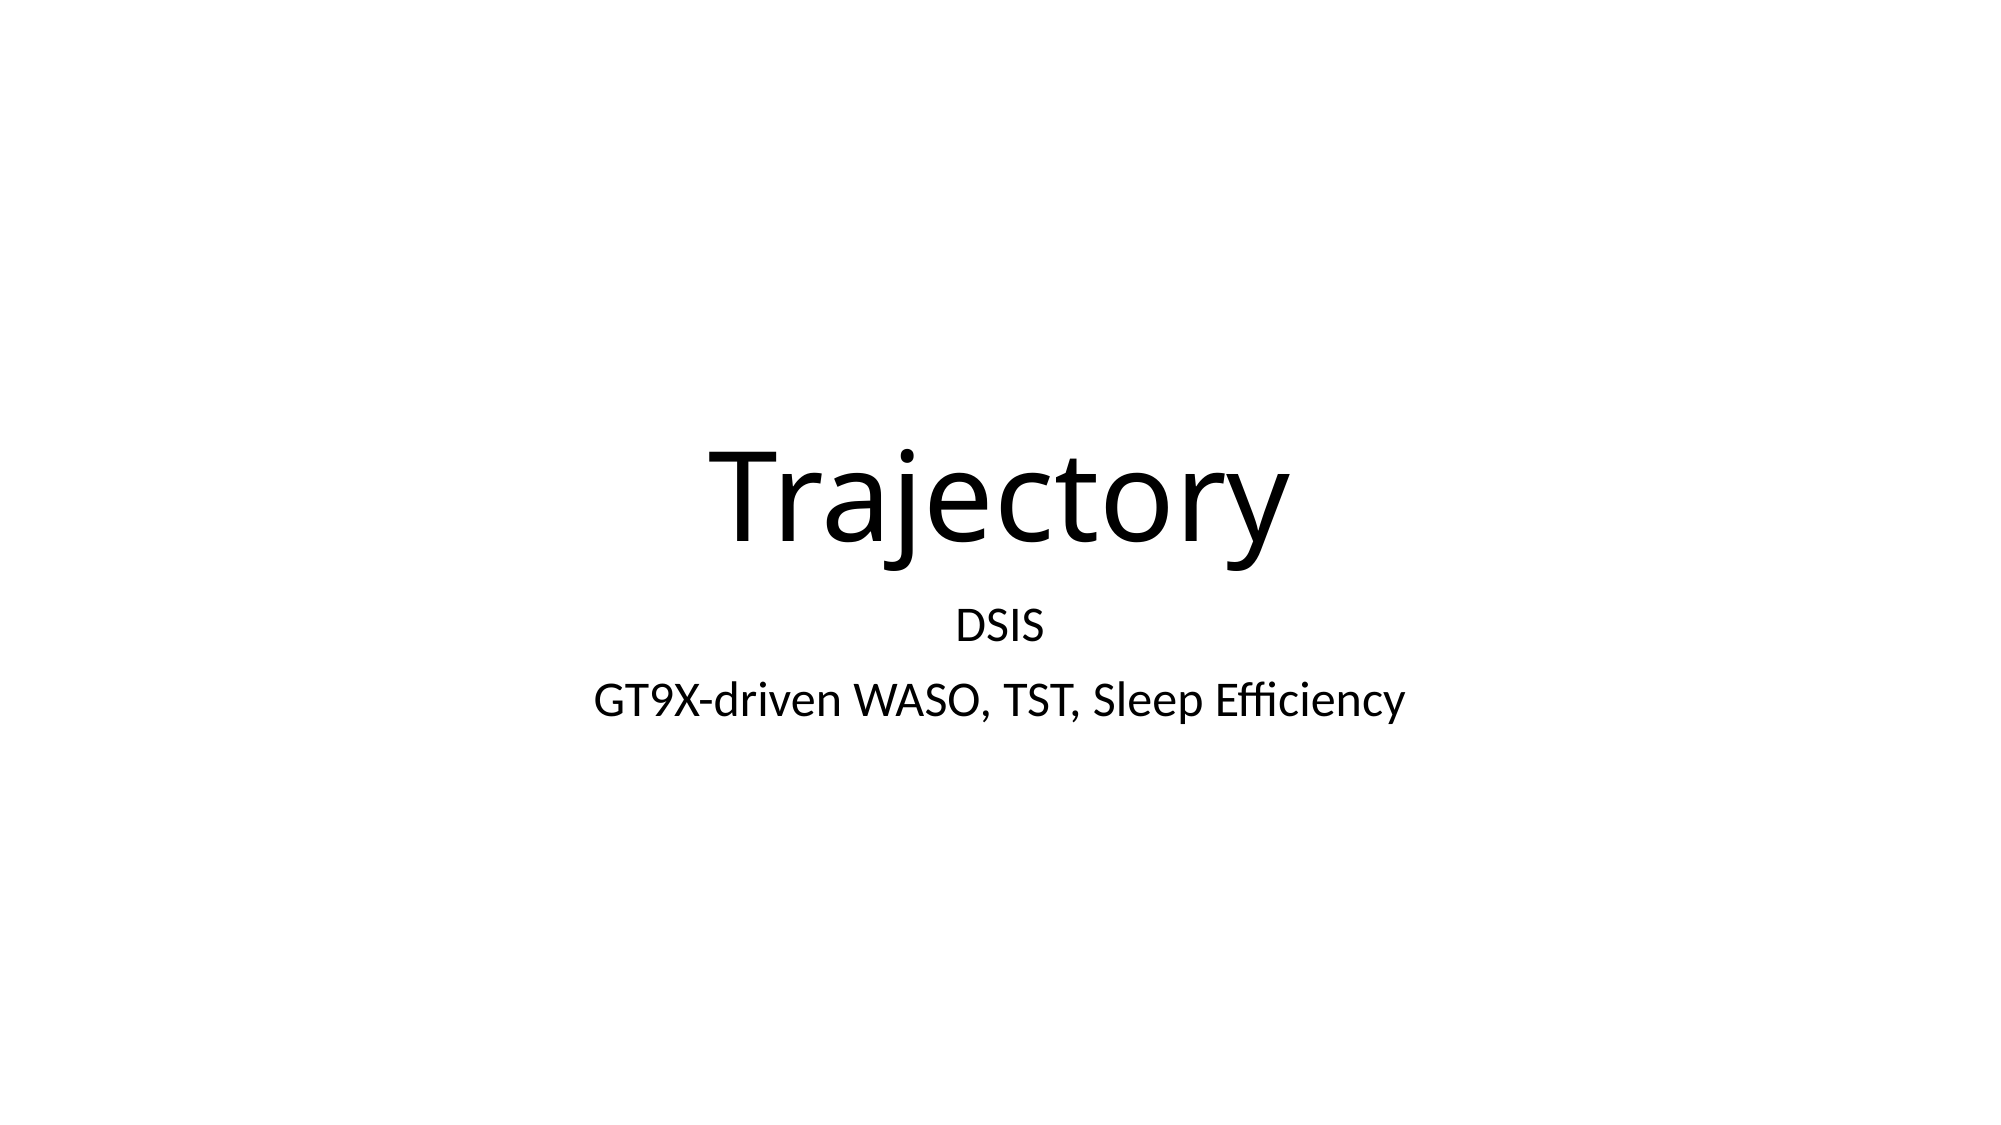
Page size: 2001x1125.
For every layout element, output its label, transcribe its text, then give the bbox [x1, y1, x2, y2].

subtitle DSIS GT9X-driven WASO, TST, Sleep Efficiency [249, 590, 1750, 863]
title Trajectory [249, 184, 1750, 576]
